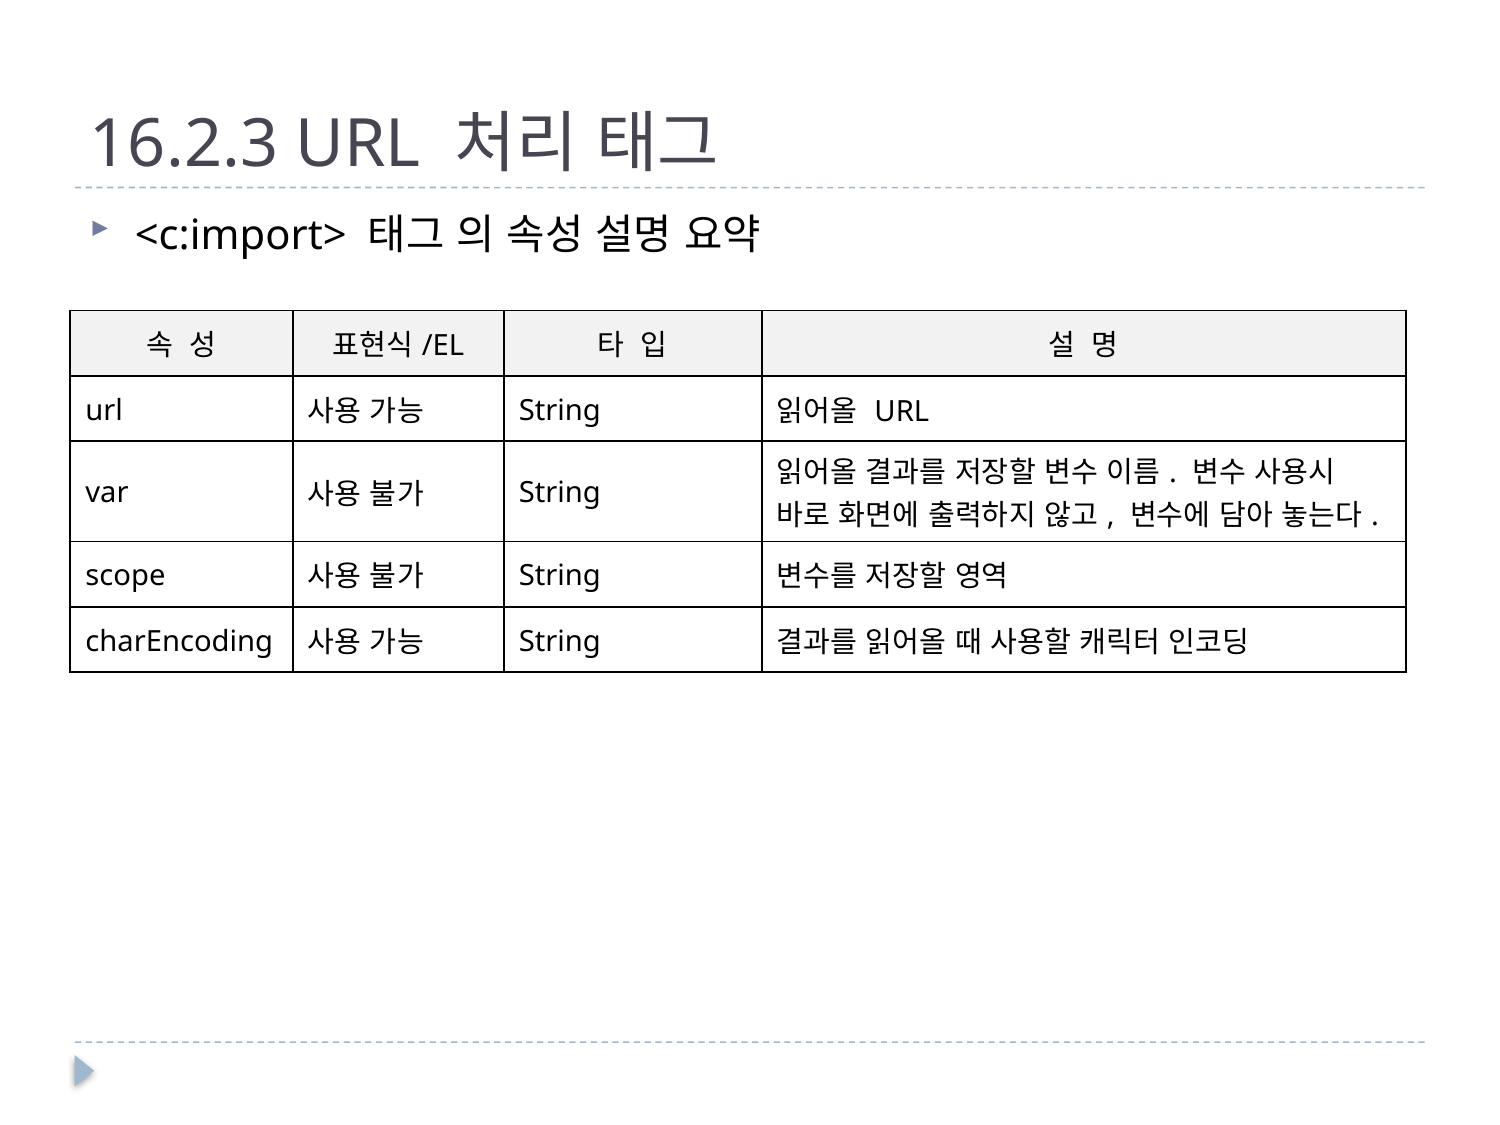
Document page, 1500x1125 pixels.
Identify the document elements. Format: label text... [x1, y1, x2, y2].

table_cell 읽어올 URL [763, 377, 1405, 440]
table_header 설 명 [763, 311, 1405, 375]
table_cell scope [71, 542, 292, 606]
table_cell String [505, 542, 761, 606]
title 16.2.3 URL 처리 태그 [75, 24, 1425, 188]
table_cell String [505, 608, 761, 671]
table_header 타 입 [505, 311, 761, 375]
table_cell 변수를 저장할 영역 [763, 542, 1405, 606]
table_cell 사용 가능 [294, 377, 503, 440]
table_header 속 성 [71, 311, 292, 375]
table_cell 사용 불가 [294, 442, 503, 541]
table_cell String [505, 442, 761, 541]
table_cell String [505, 377, 761, 440]
table_cell charEncoding [71, 608, 292, 671]
table_cell 사용 불가 [294, 542, 503, 606]
table_cell url [71, 377, 292, 440]
table_header 표현식/EL [294, 311, 503, 375]
table_cell 결과를 읽어올 때 사용할 캐릭터 인코딩 [763, 608, 1405, 671]
table_cell var [71, 442, 292, 541]
list <c:import> 태그 의 속성 설명 요약 [75, 200, 1425, 1010]
table_cell 사용 가능 [294, 608, 503, 671]
table_cell 읽어올 결과를 저장할 변수 이름. 변수 사용시 바로 화면에 출력하지 않고, 변수에 담아 놓는다. [763, 442, 1405, 541]
